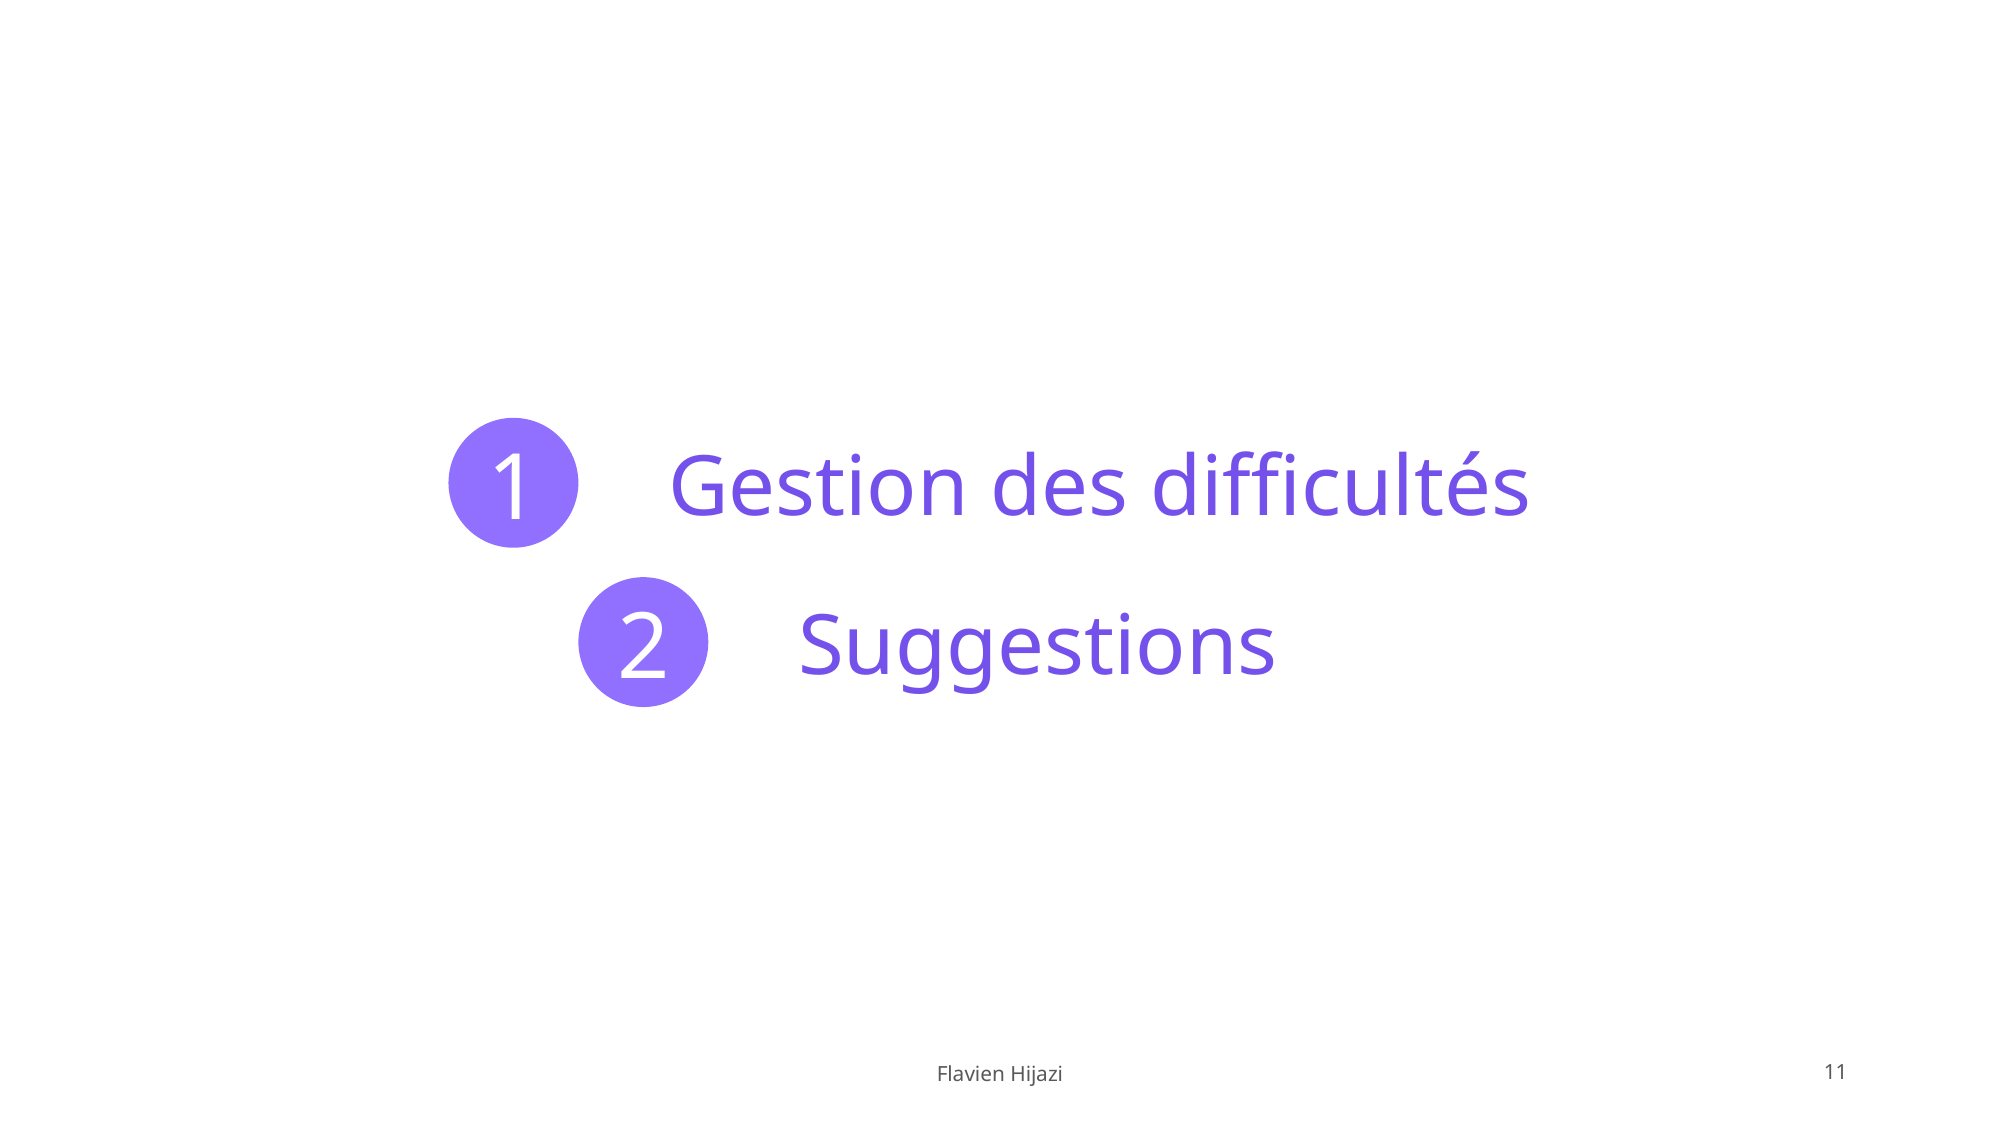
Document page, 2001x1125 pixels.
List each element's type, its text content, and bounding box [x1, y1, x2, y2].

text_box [448, 417, 1552, 708]
footer Flavien Hijazi [662, 1042, 1338, 1103]
slide_number 11 [1412, 1042, 1863, 1103]
